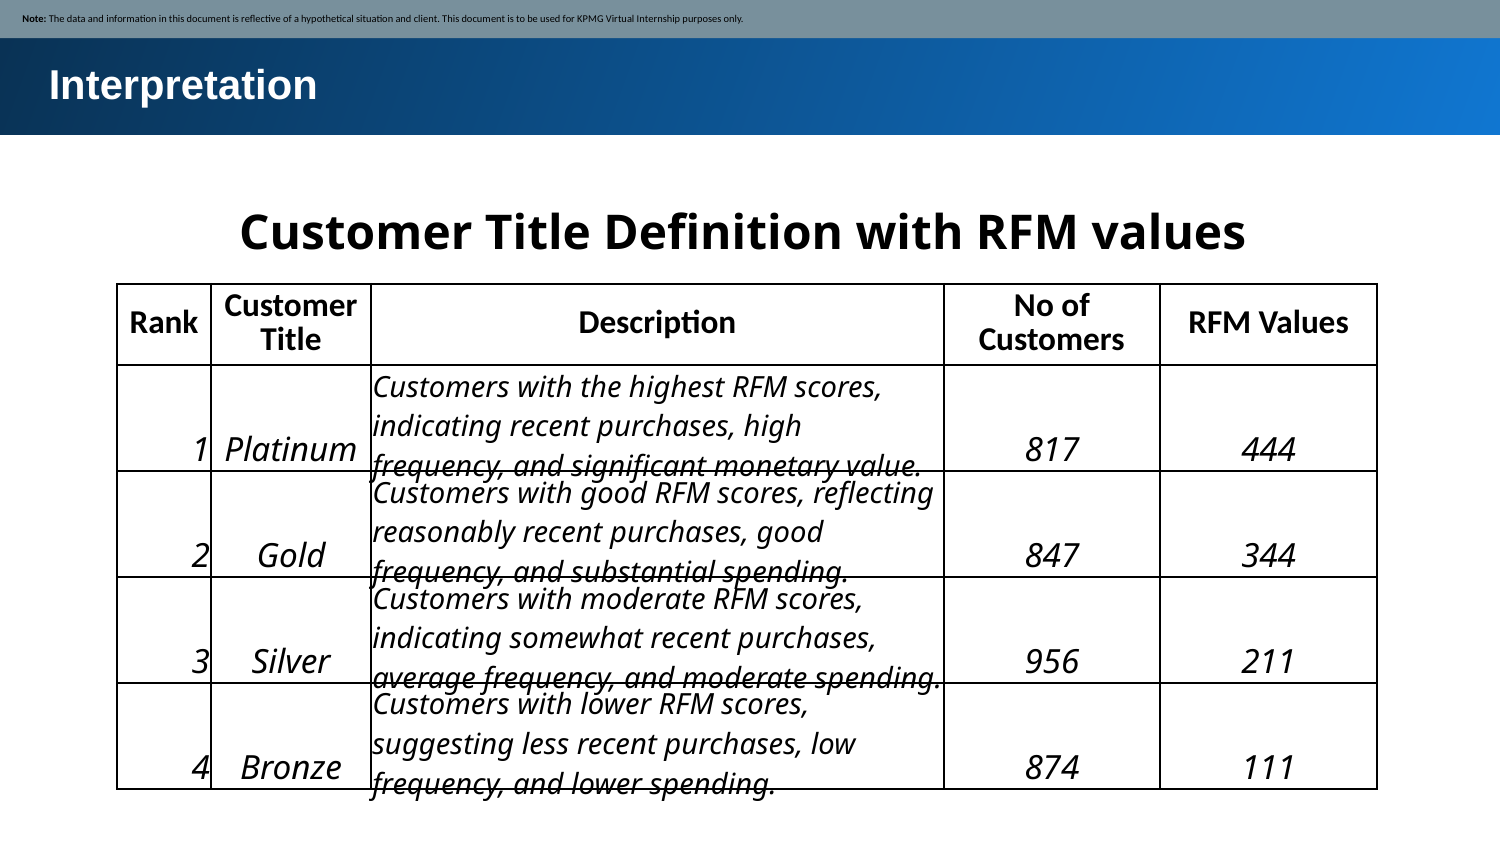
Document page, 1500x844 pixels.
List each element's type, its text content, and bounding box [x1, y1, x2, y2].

text_box Note: The data and information in this document is reflective of a hypothetical situation and client. This document is to be used for KPMG Virtual Internship purposes only. [0, 0, 1500, 39]
table_cell Gold [212, 472, 370, 576]
table_cell 444 [1161, 366, 1376, 470]
table_cell 874 [945, 684, 1159, 788]
table_cell 1 [118, 366, 210, 470]
table_cell Bronze [212, 684, 370, 788]
table_cell Customers with good RFM scores, reflecting reasonably recent purchases, good frequency, and substantial spending. [372, 472, 943, 576]
text_box Customer Title Definition with RFM values [33, 177, 1453, 274]
table_header RFM Values [1161, 285, 1376, 364]
text_box Interpretation [33, 43, 1439, 124]
table_cell 344 [1161, 472, 1376, 576]
table_cell 3 [118, 578, 210, 682]
table_header Customer Title [212, 285, 370, 364]
table_cell 847 [945, 472, 1159, 576]
table_cell Customers with lower RFM scores, suggesting less recent purchases, low frequency, and lower spending. [372, 684, 943, 788]
table_cell 956 [945, 578, 1159, 682]
table_cell 211 [1161, 578, 1376, 682]
table_cell 2 [118, 472, 210, 576]
table_cell 111 [1161, 684, 1376, 788]
table_cell Customers with the highest RFM scores, indicating recent purchases, high frequency, and significant monetary value. [372, 366, 943, 470]
table_cell 4 [118, 684, 210, 788]
table_cell 817 [945, 366, 1159, 470]
table_cell Silver [212, 578, 370, 682]
table_cell Platinum [212, 366, 370, 470]
table_cell Customers with moderate RFM scores, indicating somewhat recent purchases, average frequency, and moderate spending. [372, 578, 943, 682]
text_box [0, 39, 1500, 135]
table_header No of Customers [945, 285, 1159, 364]
table_header Description [372, 285, 943, 364]
table_header Rank [118, 285, 210, 364]
